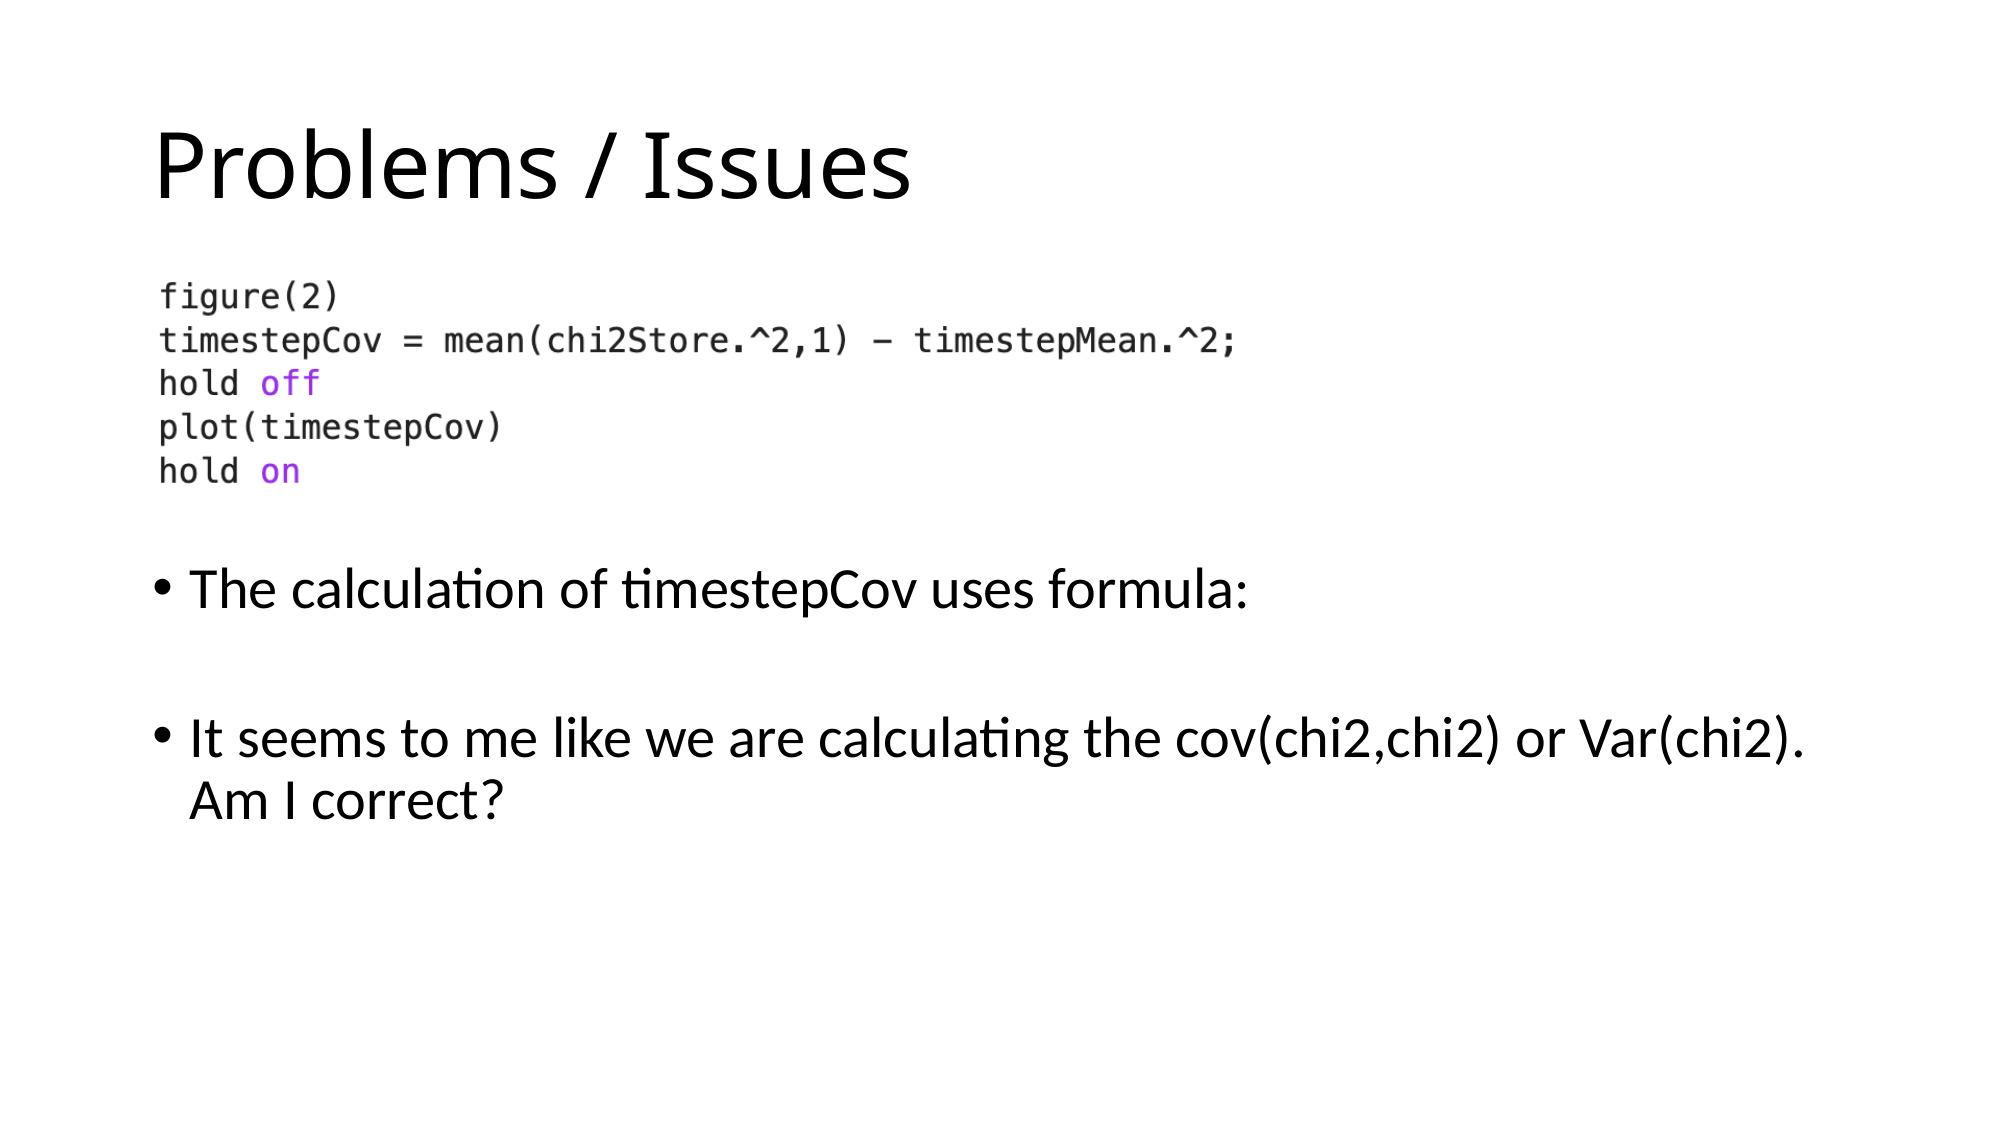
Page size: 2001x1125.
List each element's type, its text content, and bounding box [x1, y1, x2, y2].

title Problems / Issues [137, 59, 1863, 278]
picture [137, 277, 1259, 511]
